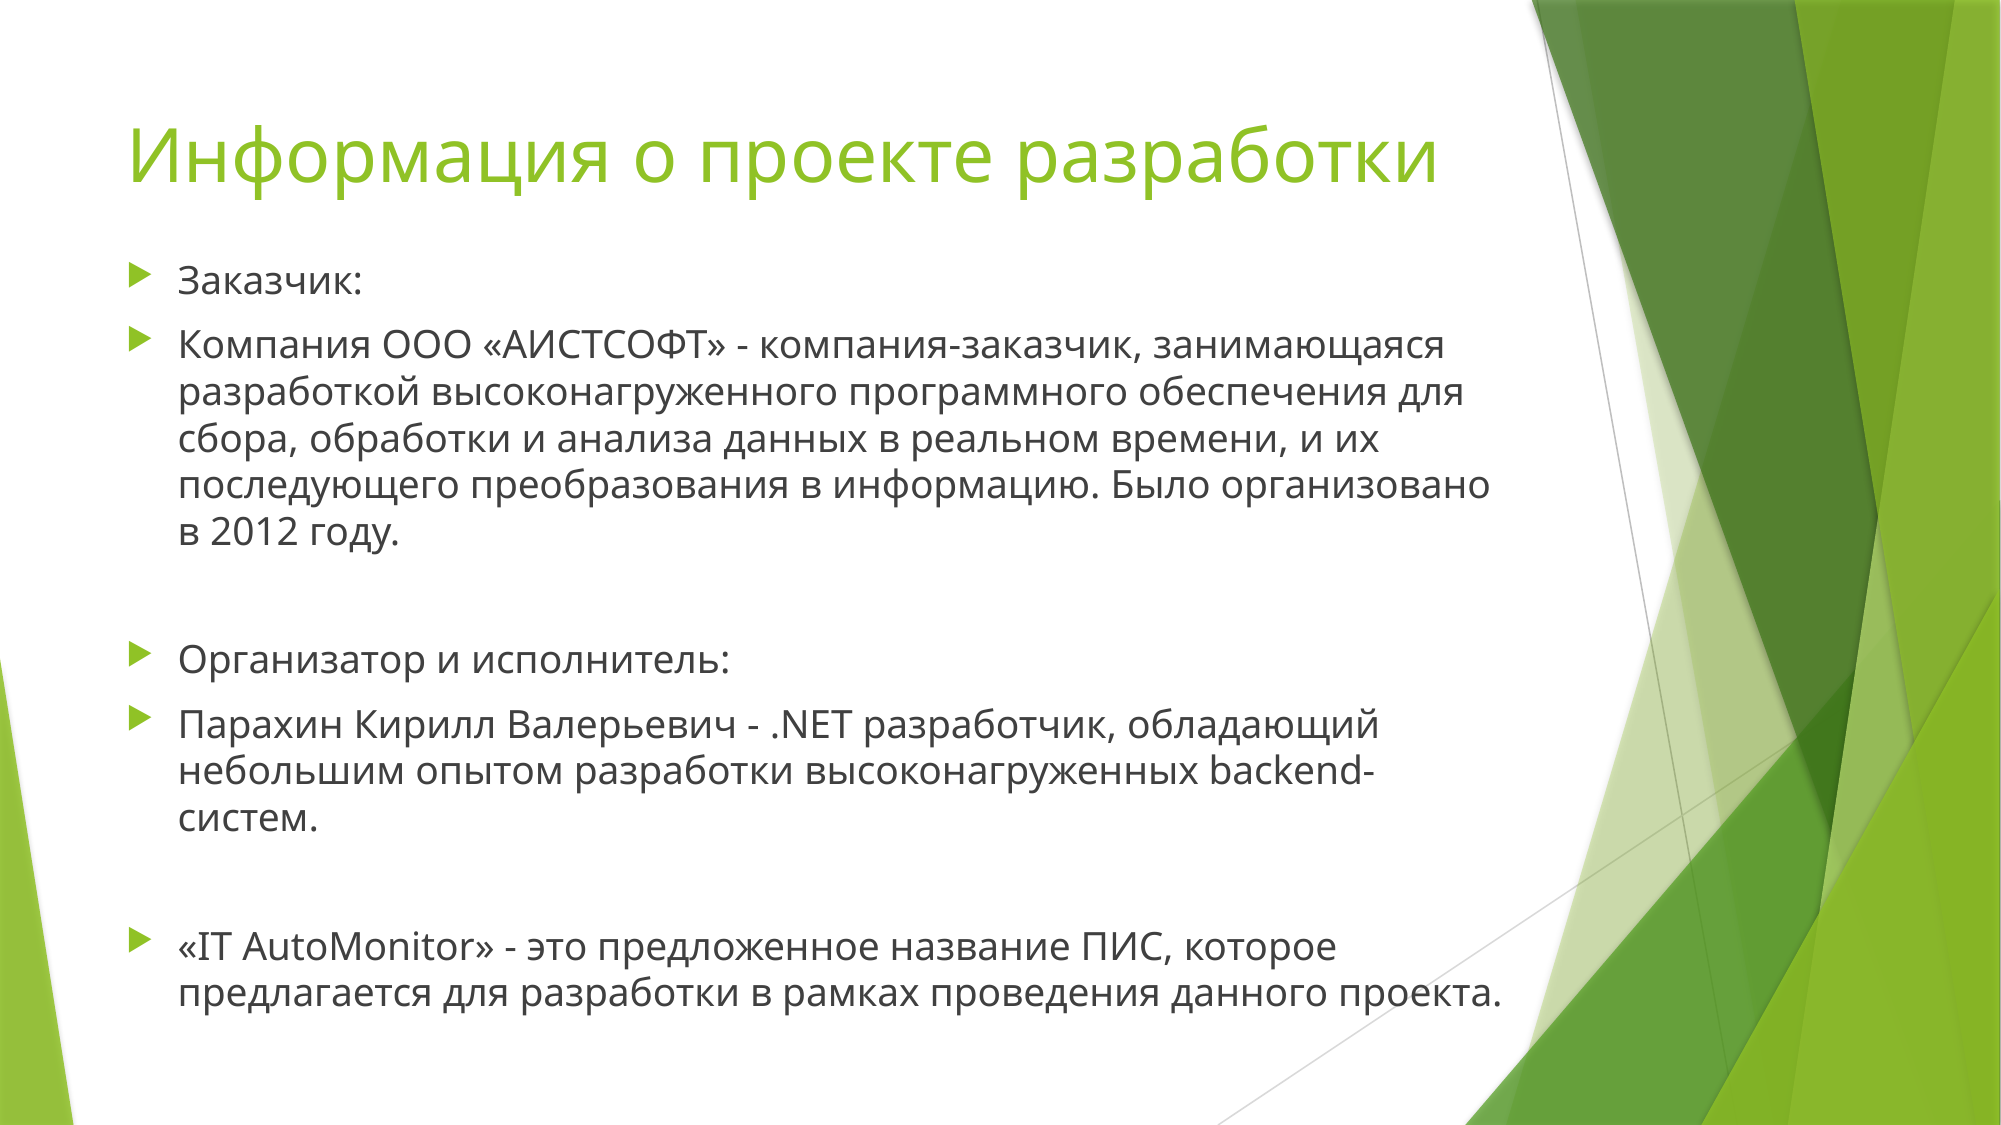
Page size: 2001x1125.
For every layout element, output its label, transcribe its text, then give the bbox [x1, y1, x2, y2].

title Информация о проекте разработки [111, 99, 1522, 248]
list Заказчик: Компания ООО «АИСТСОФТ» - компания-заказчик, занимающаяся разработкой высоконагруженного программного обеспечения для сбора, обработки и анализа данных в реальном времени, и их последующего преобразования в информацию. Было организовано в 2012 году. Организатор и исполнитель: Парахин Кирилл Валерьевич - .NET разработчик, обладающий небольшим опытом разработки высоконагруженных backend-систем. «IT AutoMonitor» - это предложенное название ПИС, которое предлагается для разработки в рамках проведения данного проекта. [111, 248, 1522, 1040]
